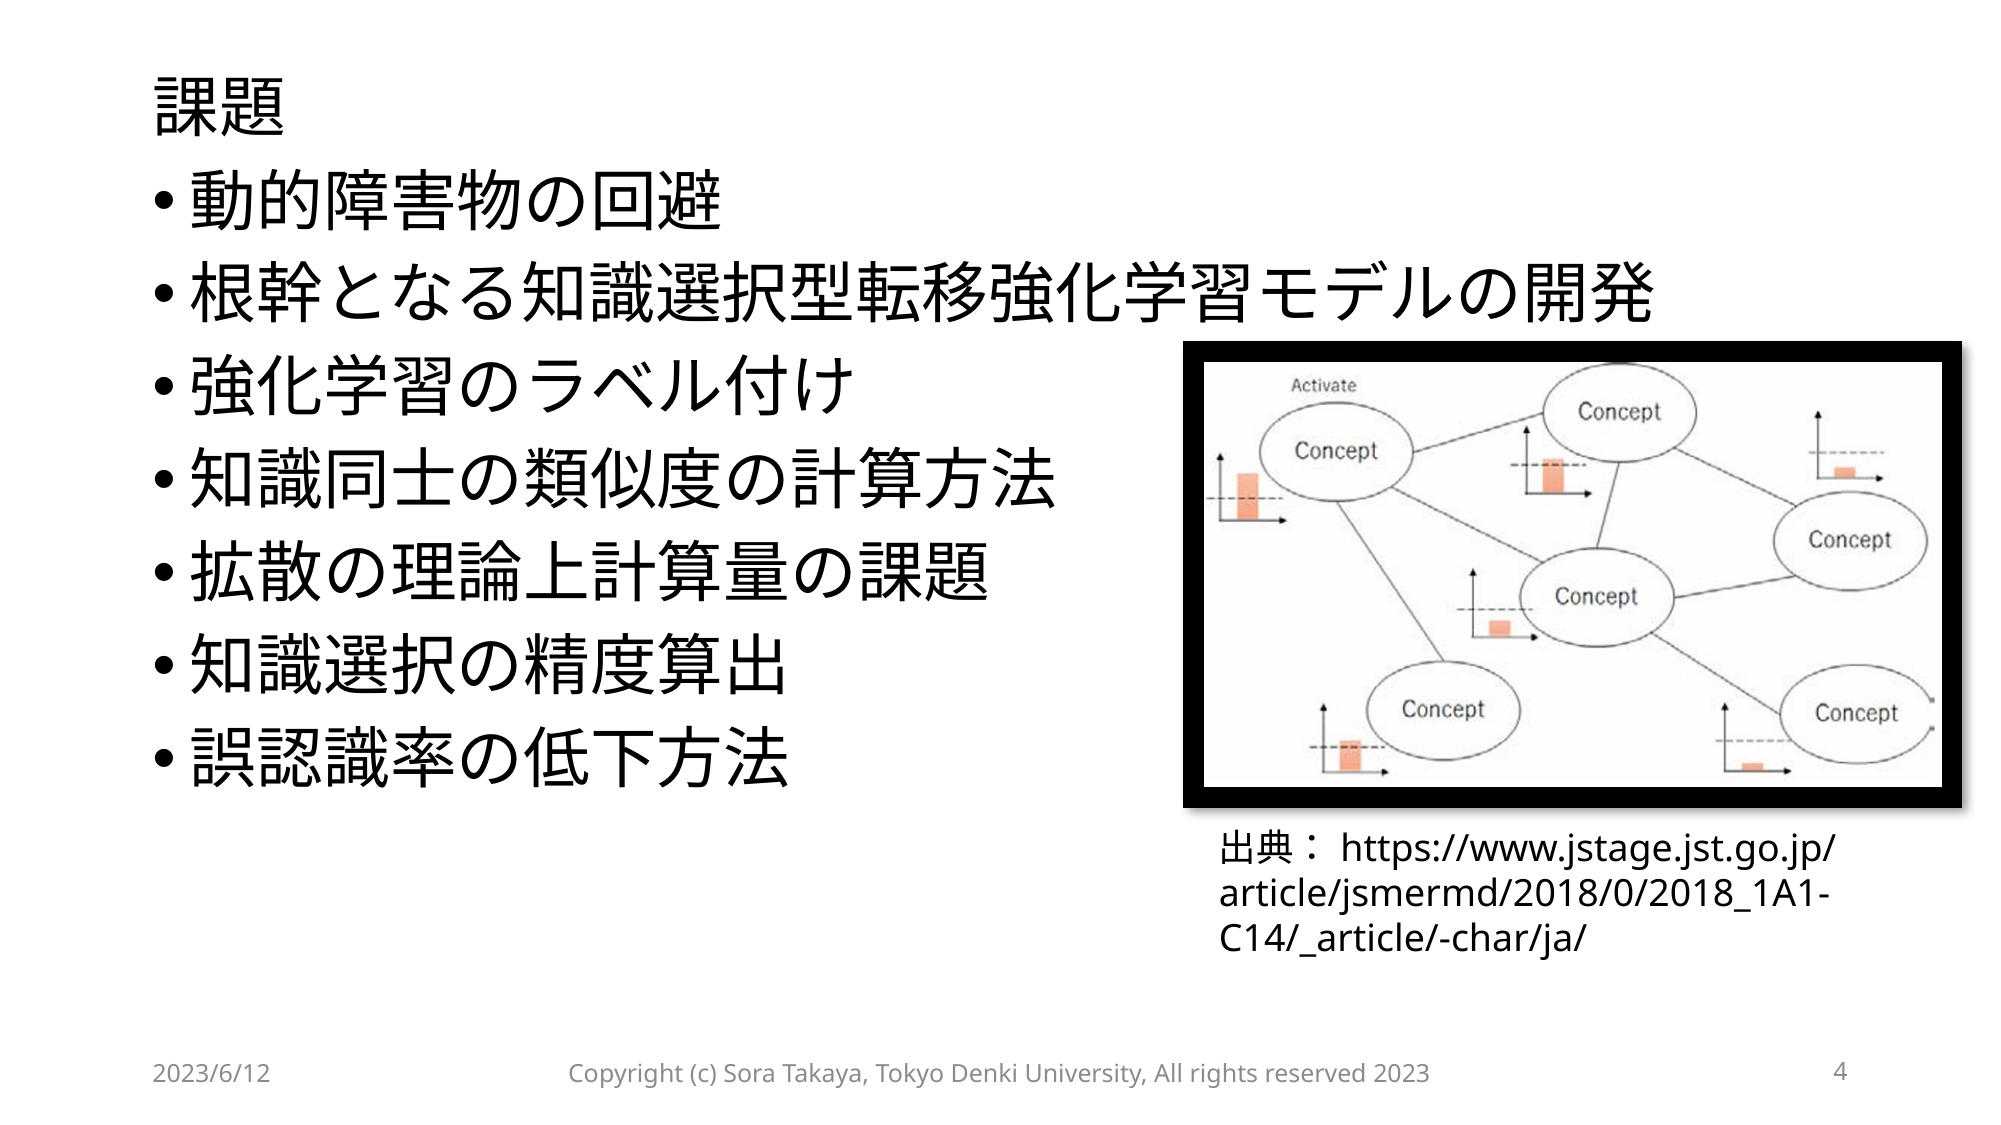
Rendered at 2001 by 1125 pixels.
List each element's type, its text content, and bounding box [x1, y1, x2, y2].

title 課題 [137, 59, 1863, 159]
list 動的障害物の回避 根幹となる知識選択型転移強化学習モデルの開発 強化学習のラベル付け 知識同士の類似度の計算方法 拡散の理論上計算量の課題 知識選択の精度算出 誤認識率の低下方法 [137, 159, 1863, 1014]
picture [1204, 361, 1942, 787]
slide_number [137, 1042, 500, 1103]
text_box 出典：https://www.jstage.jst.go.jp/article/jsmermd/2018/0/2018_1A1-C14/_article/-char/ja/ [1204, 816, 1942, 967]
slide_number 4 [1412, 1042, 1863, 1103]
footer Copyright (c) Sora Takaya, Tokyo Denki University, All rights reserved 2023 [500, 1042, 1412, 1103]
